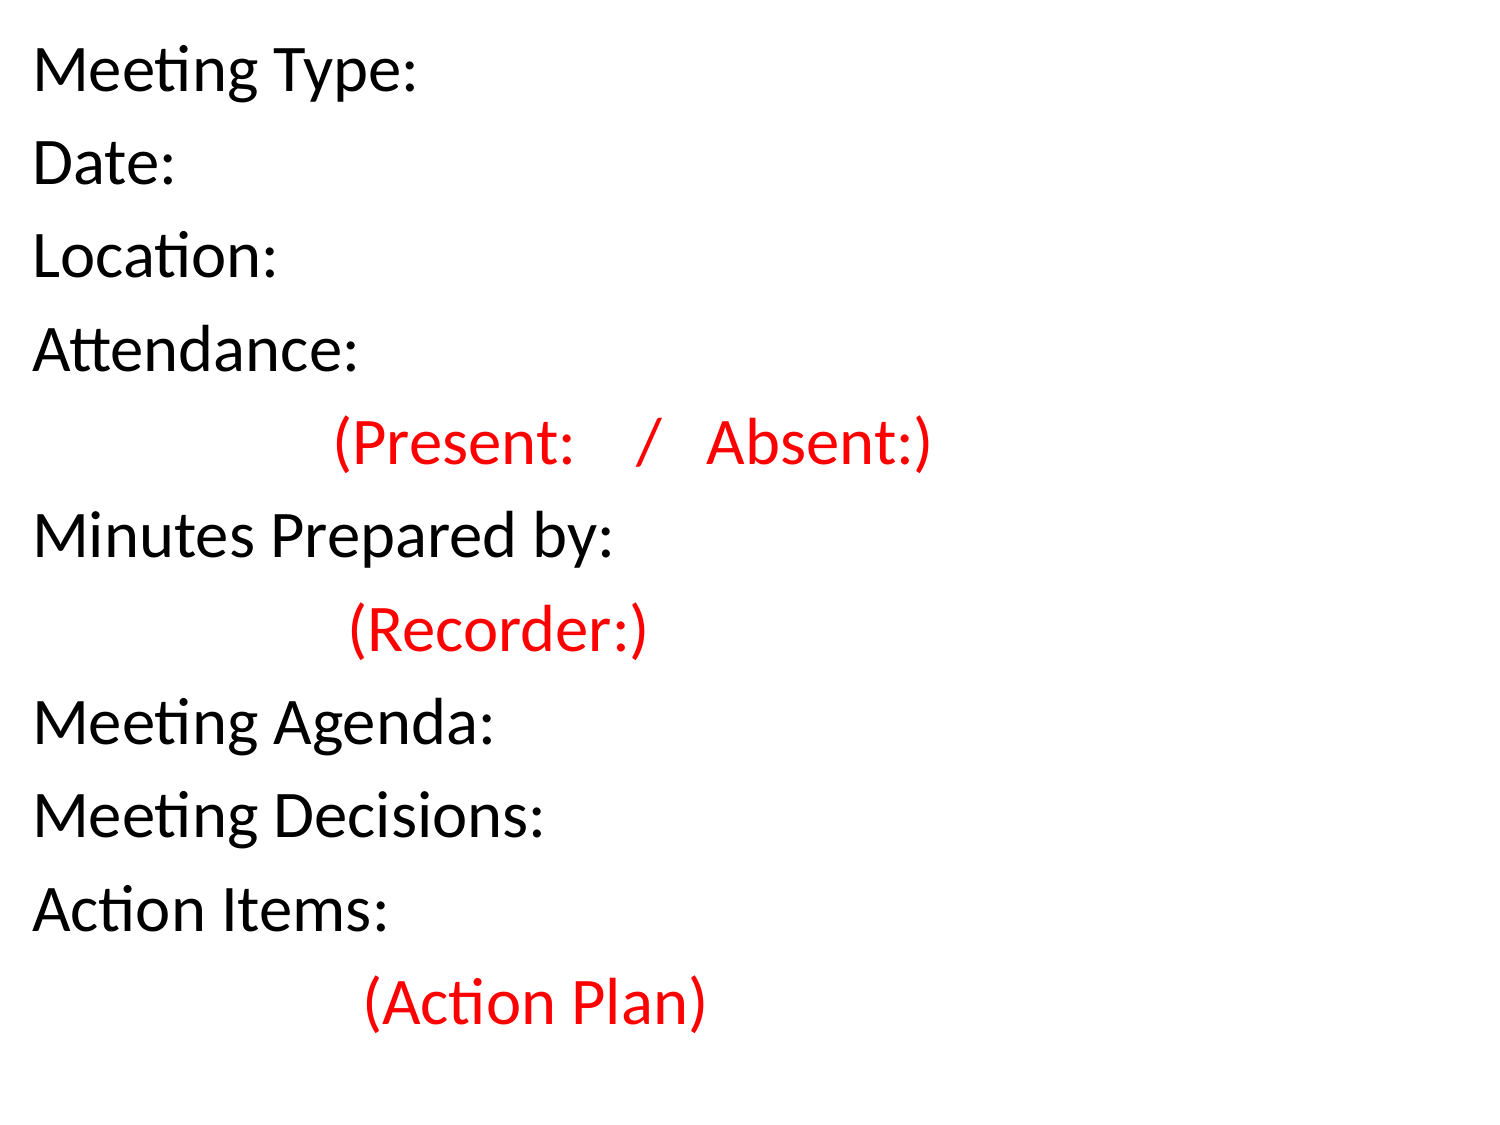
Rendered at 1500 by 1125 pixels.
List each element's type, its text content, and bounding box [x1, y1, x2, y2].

list Meeting Type: Date: Location: Attendance: (Present: / Absent:) Minutes Prepared by: (Recorder:) Meeting Agenda: Meeting Decisions: Action Items: (Action Plan) [17, 17, 1483, 1106]
